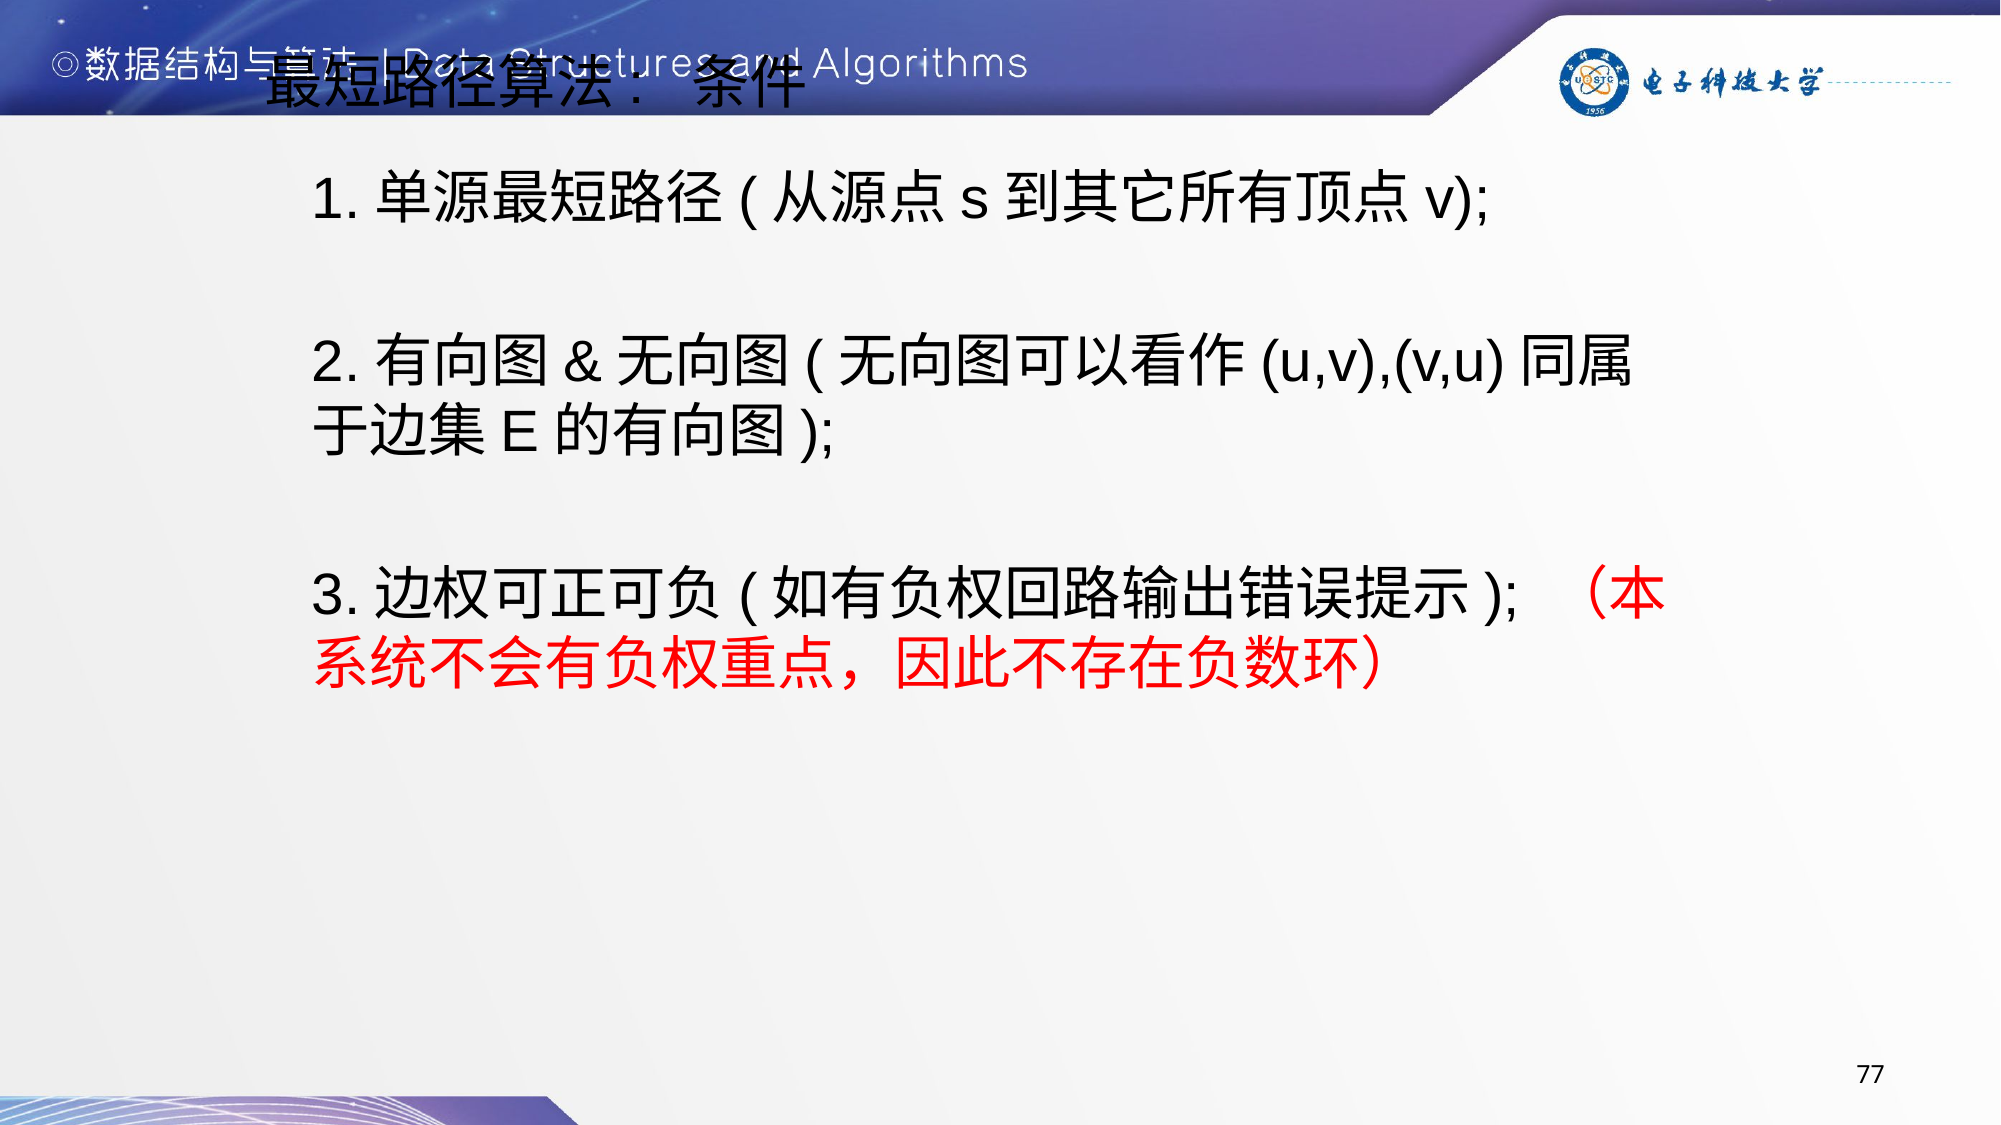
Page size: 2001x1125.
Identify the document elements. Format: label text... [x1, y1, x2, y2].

list 1.单源最短路径(从源点s到其它所有顶点v); 2.有向图&无向图(无向图可以看作(u,v),(v,u)同属于边集E的有向图); 3.边权可正可负(如有负权回路输出错误提示); （本系统不会有负权重点，因此不存在负数环） [296, 152, 1697, 590]
picture [0, 0, 2001, 1125]
title 最短路径算法: 条件 [249, 42, 1750, 118]
slide_number 77 [1433, 1024, 1901, 1101]
